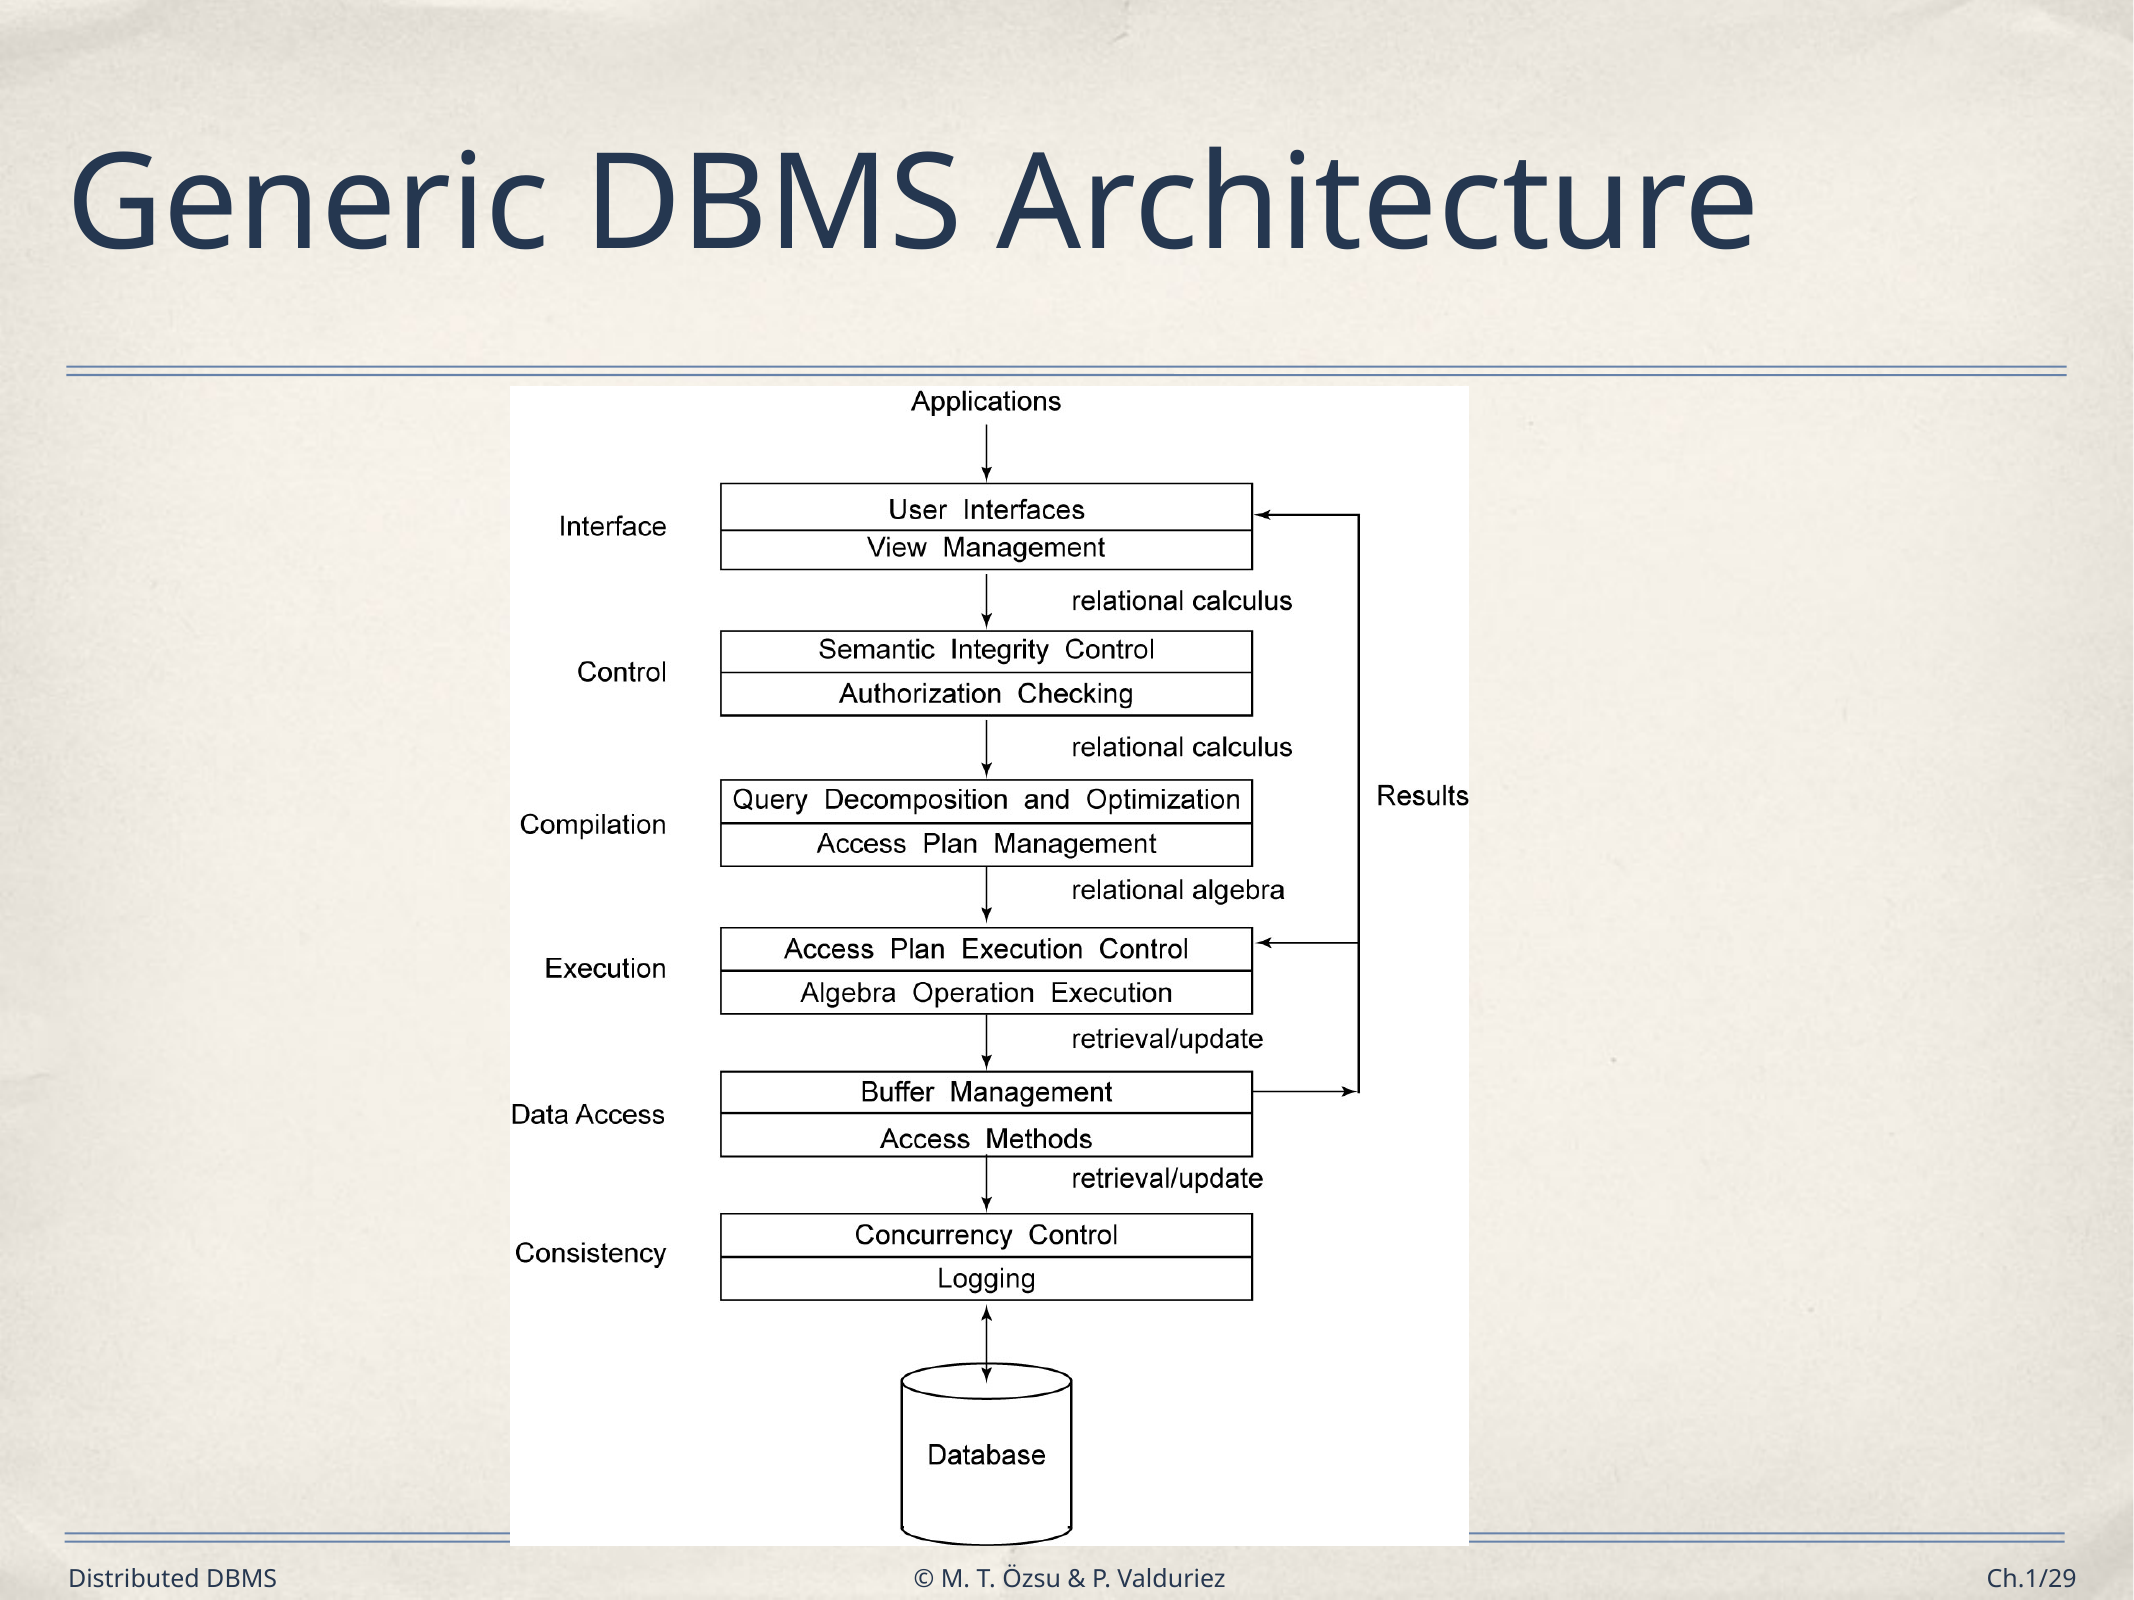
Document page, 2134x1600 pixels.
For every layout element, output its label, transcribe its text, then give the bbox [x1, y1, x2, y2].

picture [0, 0, 2134, 1600]
title Generic DBMS Architecture [58, 72, 2075, 338]
